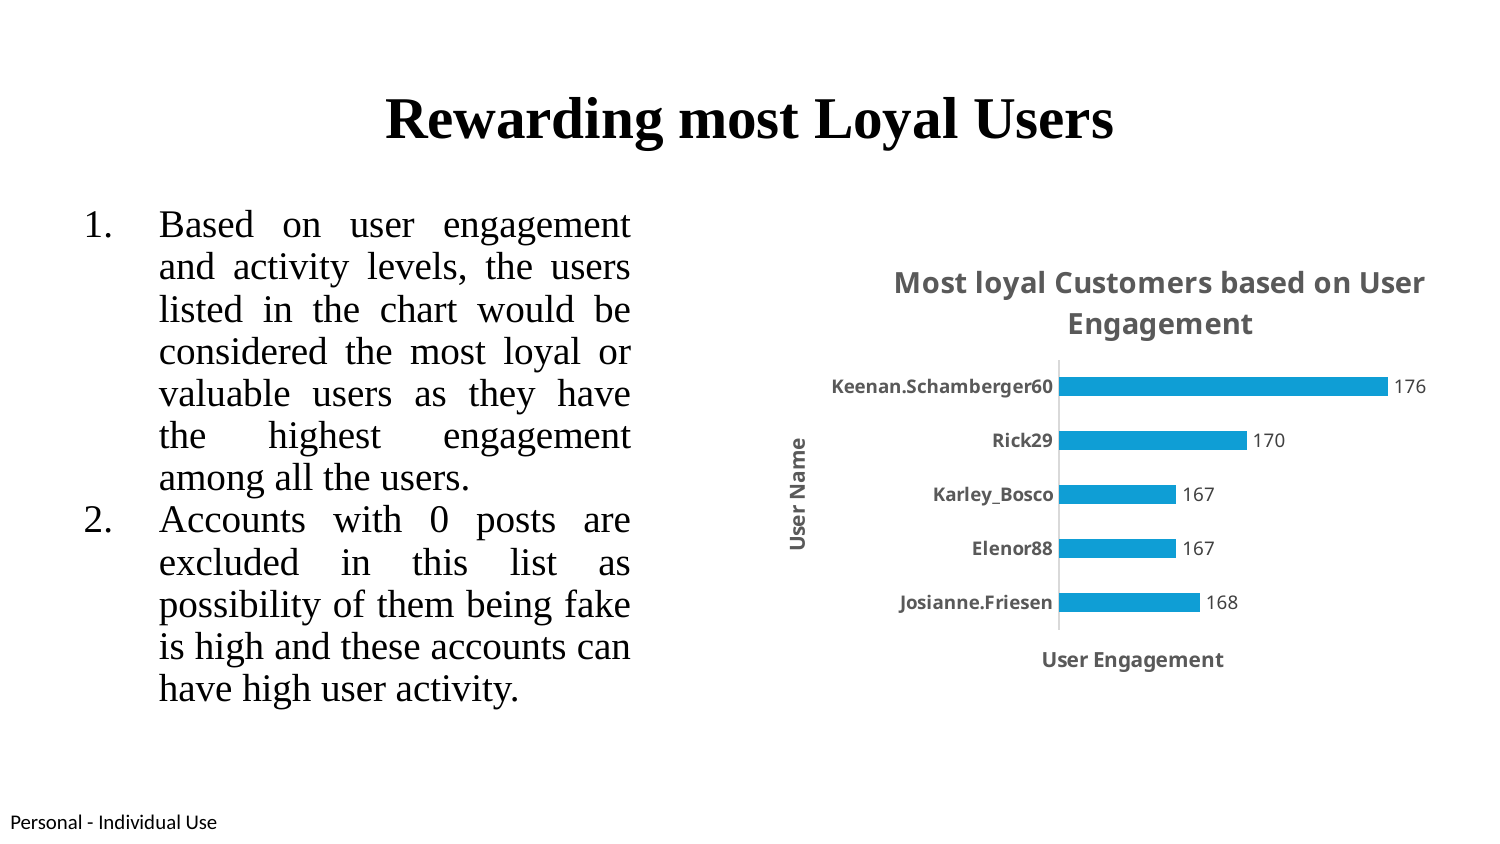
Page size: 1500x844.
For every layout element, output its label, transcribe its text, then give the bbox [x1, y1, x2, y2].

list Based on user engagement and activity levels, the users listed in the chart would be considered the most loyal or valuable users as they have the highest engagement among all the users. Accounts with 0 posts are excluded in this list as possibility of them being fake is high and these accounts can have high user activity. [51, 189, 647, 771]
title Rewarding most Loyal Users [51, 72, 1449, 167]
chart [749, 233, 1450, 706]
